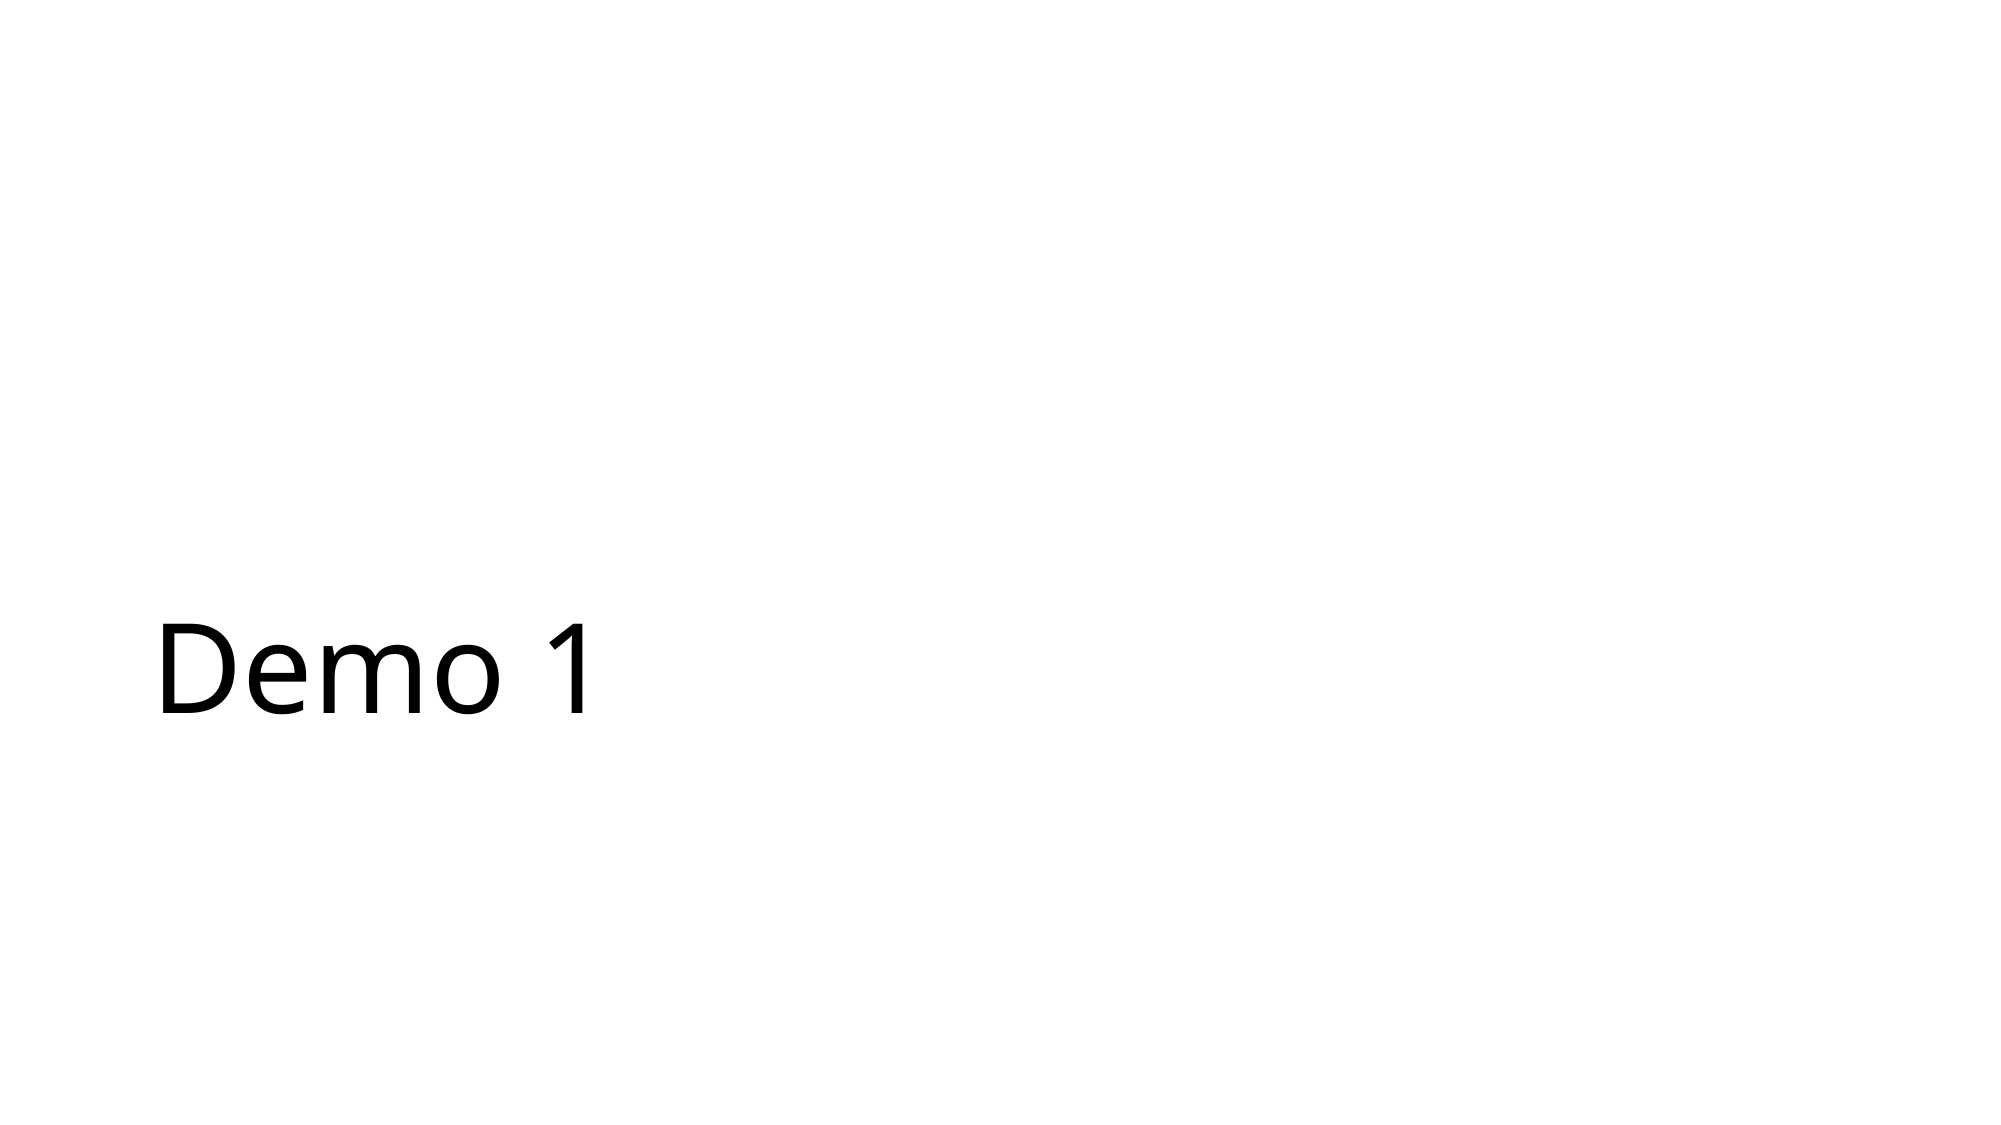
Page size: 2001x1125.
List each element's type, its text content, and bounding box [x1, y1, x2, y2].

title Demo 1 [136, 580, 1862, 749]
